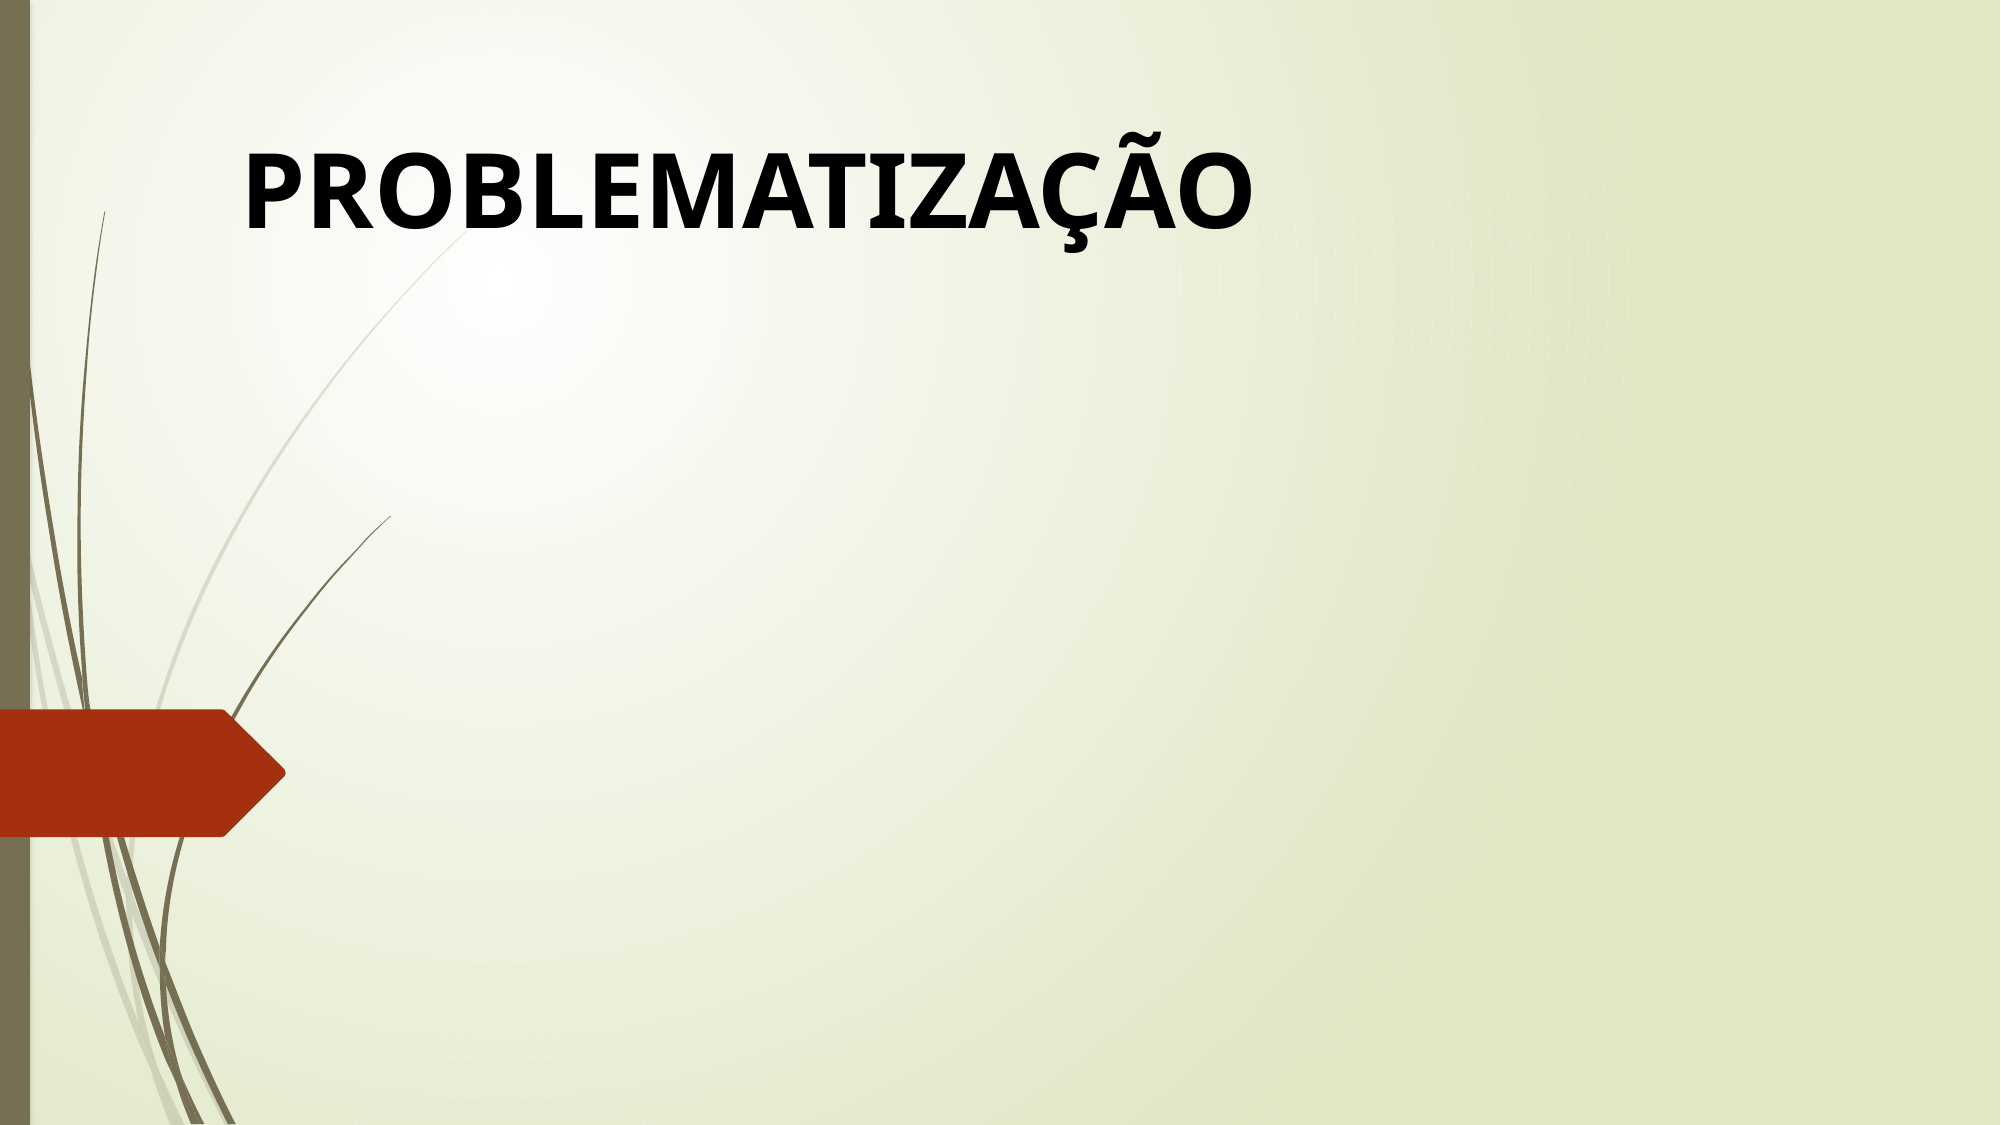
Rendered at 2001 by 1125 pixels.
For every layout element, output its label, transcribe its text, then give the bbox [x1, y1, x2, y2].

text_box PROBLEMATIZAÇÃO [225, 49, 1374, 257]
text_box [224, 273, 1646, 754]
